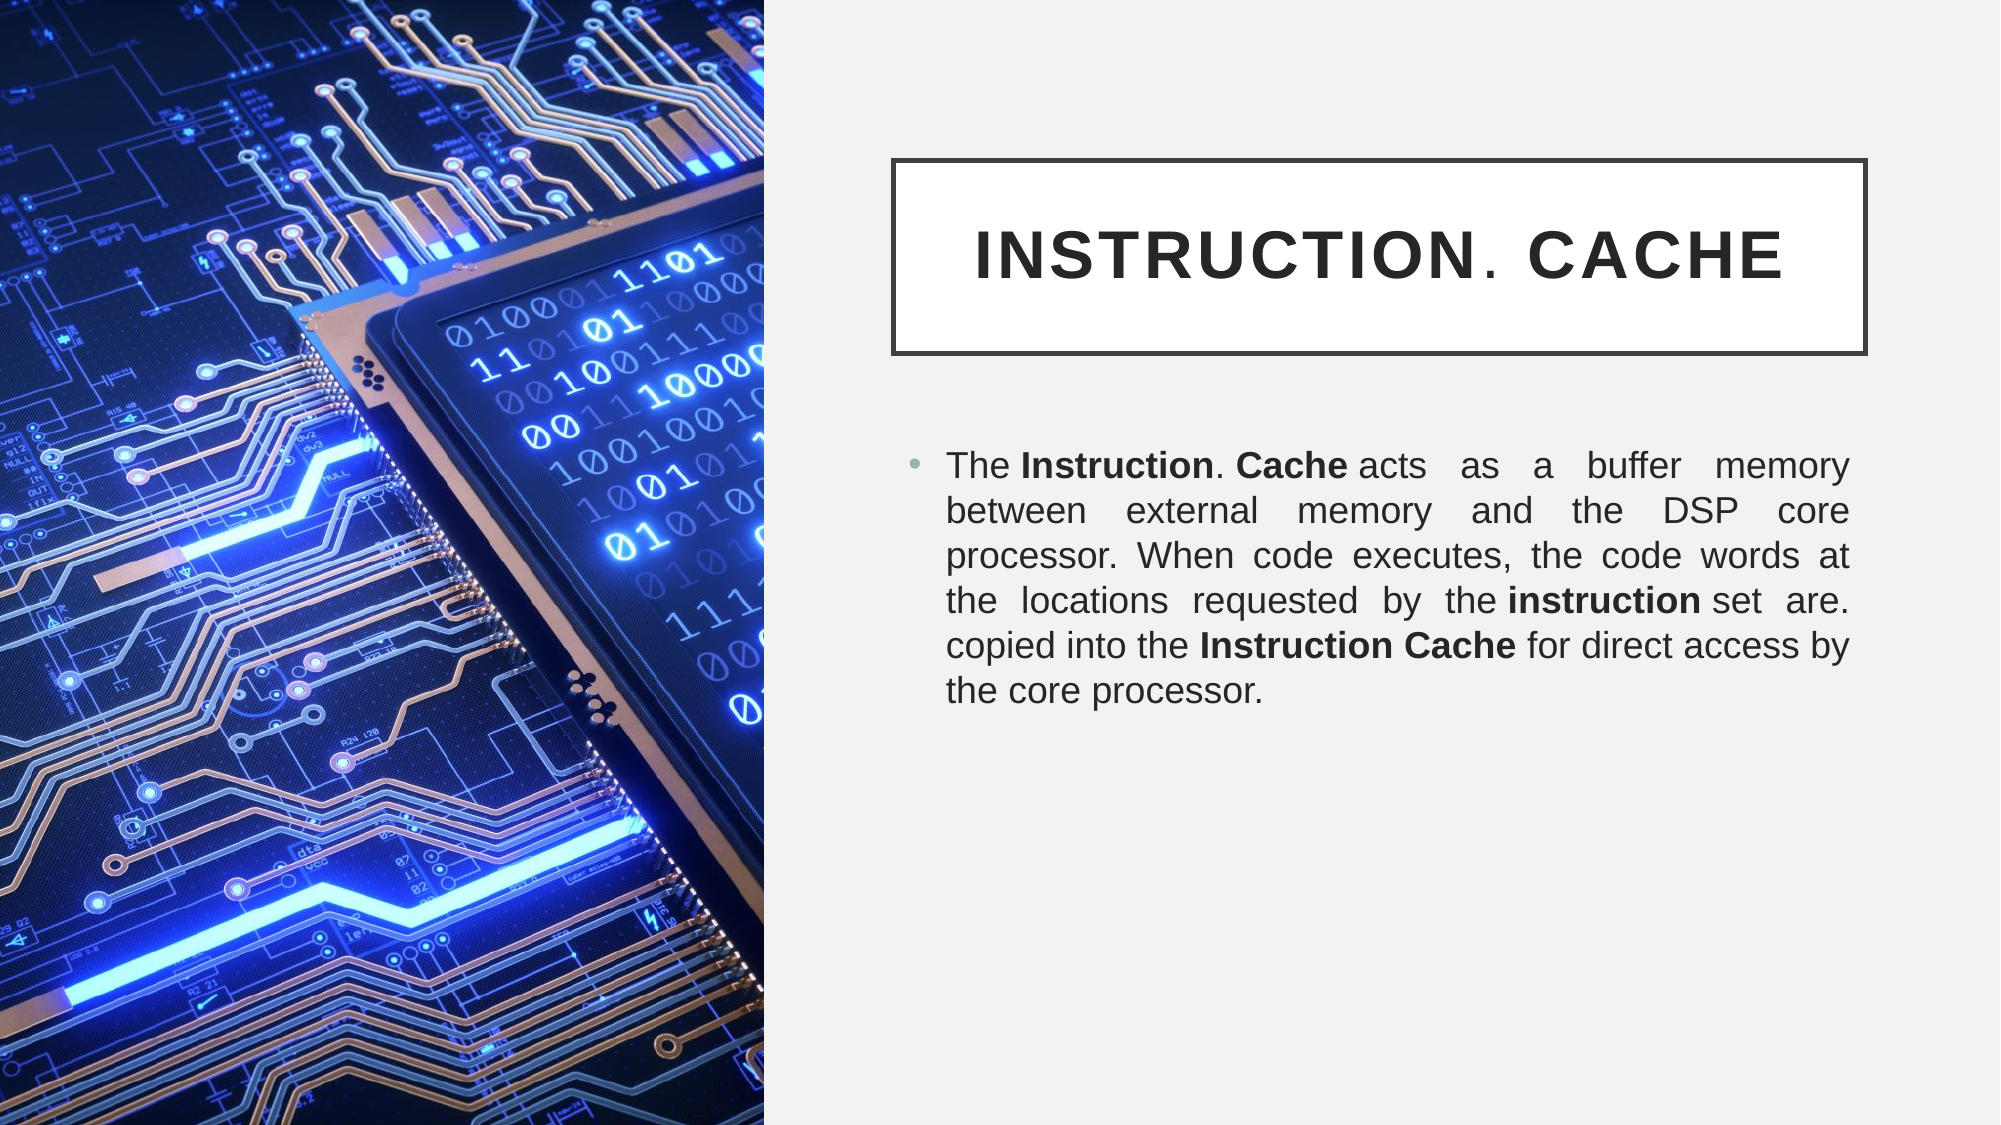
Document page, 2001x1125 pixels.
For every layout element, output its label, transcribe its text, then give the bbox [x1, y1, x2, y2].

picture [0, 0, 764, 1125]
list The Instruction. Cache acts as a buffer memory between external memory and the DSP core processor. When code executes, the code words at the locations requested by the instruction set are. copied into the Instruction Cache for direct access by the core processor. [893, 433, 1866, 968]
title Instruction. Cache [891, 158, 1868, 356]
